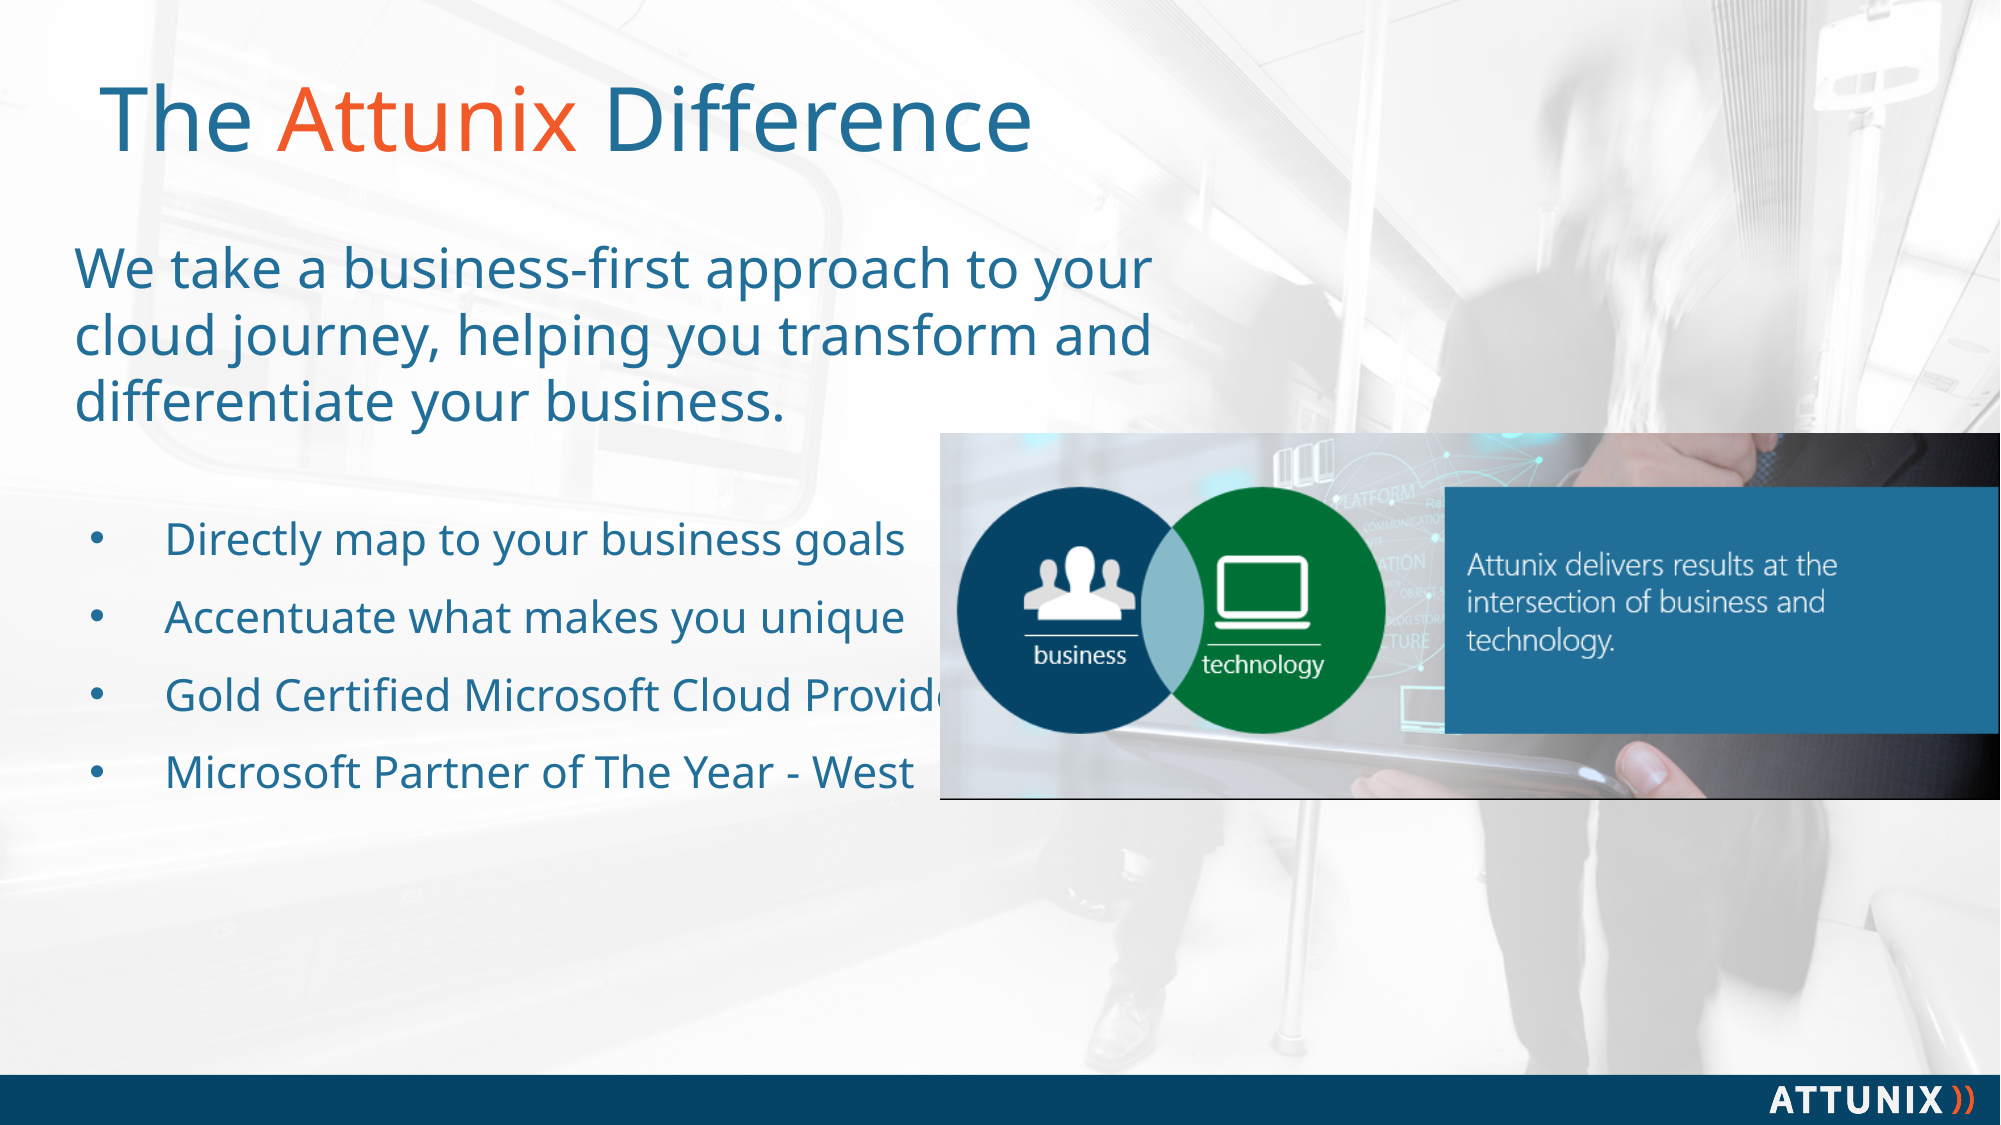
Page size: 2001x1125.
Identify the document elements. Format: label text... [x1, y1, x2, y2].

text_box The Attunix Difference [99, 62, 1839, 170]
picture [940, 433, 2000, 800]
text_box Directly map to your business goals Accentuate what makes you unique Gold Certified Microsoft Cloud Provider Microsoft Partner of The Year - West [74, 495, 940, 760]
text_box We take a business-first approach to your cloud journey, helping you transform and differentiate your business. [74, 232, 1185, 433]
picture [1769, 1085, 1974, 1114]
